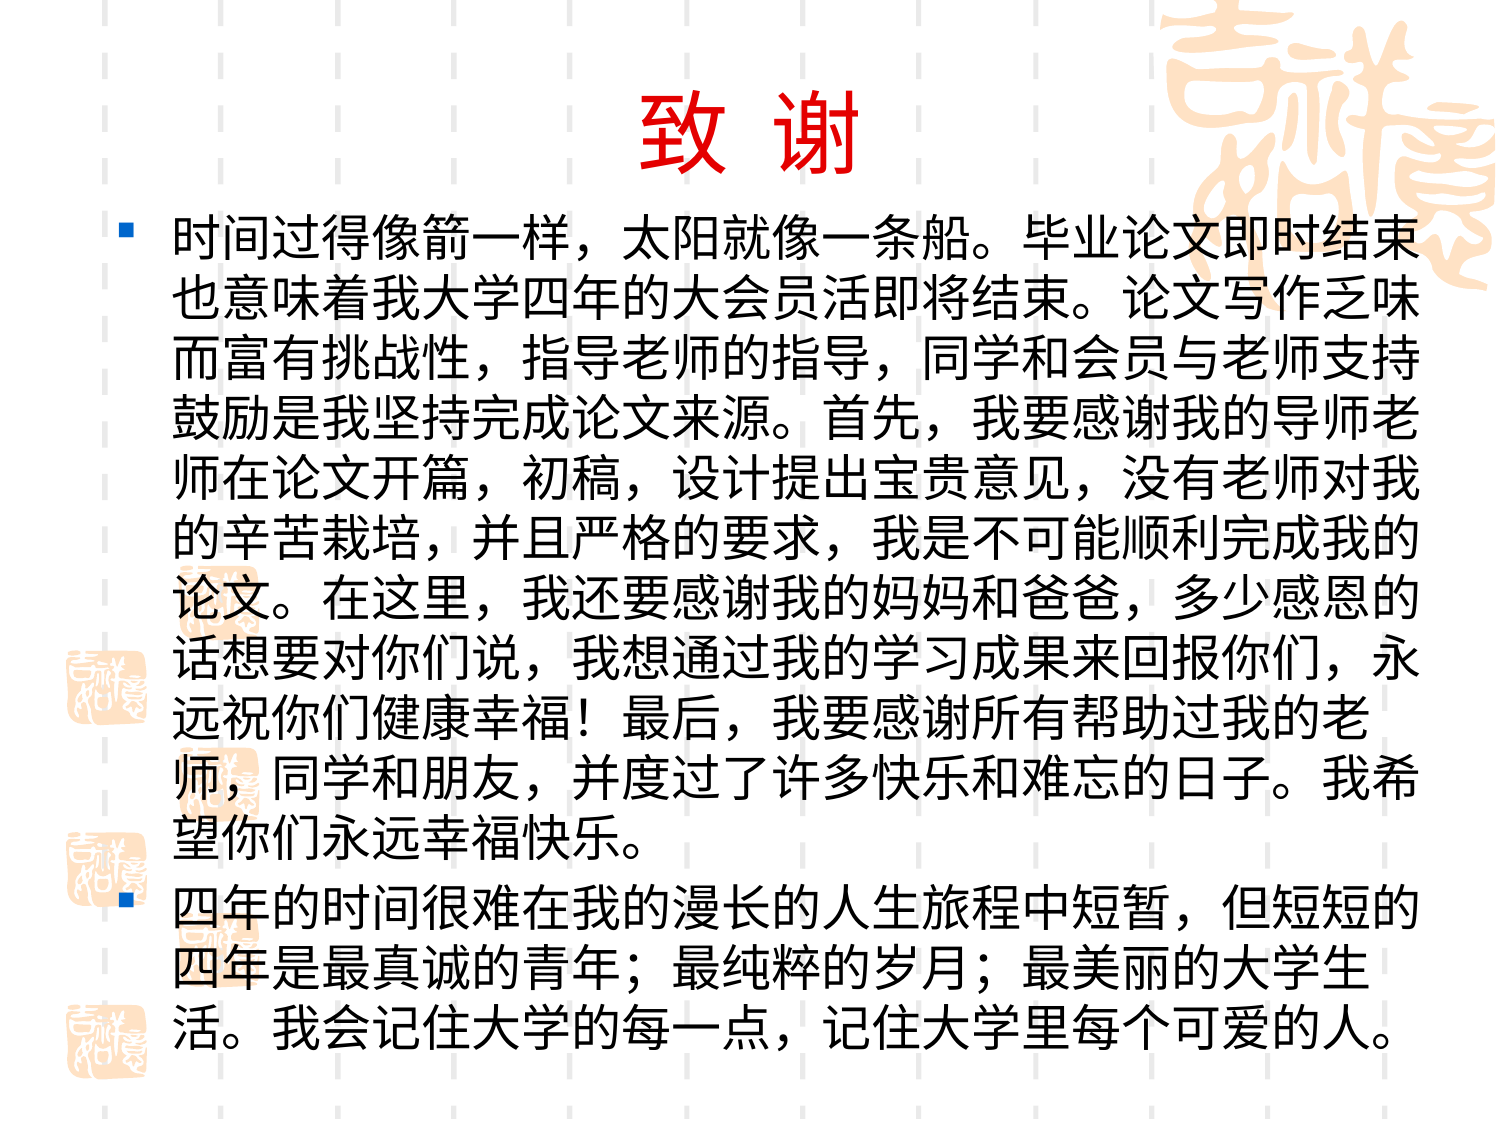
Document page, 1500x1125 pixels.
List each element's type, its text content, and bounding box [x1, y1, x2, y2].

list 时间过得像箭一样，太阳就像一条船。毕业论文即时结束也意味着我大学四年的大会员活即将结束。论文写作乏味而富有挑战性，指导老师的指导，同学和会员与老师支持鼓励是我坚持完成论文来源。首先，我要感谢我的导师老师在论文开篇，初稿，设计提出宝贵意见，没有老师对我的辛苦栽培，并且严格的要求，我是不可能顺利完成我的论文。在这里，我还要感谢我的妈妈和爸爸，多少感恩的话想要对你们说，我想通过我的学习成果来回报你们，永远祝你们健康幸福！最后，我要感谢所有帮助过我的老师，同学和朋友，并度过了许多快乐和难忘的日子。我希望你们永远幸福快乐。 四年的时间很难在我的漫长的人生旅程中短暂，但短短的四年是最真诚的青年；最纯粹的岁月；最美丽的大学生活。我会记住大学的每一点，记住大学里每个可爱的人。 [99, 198, 1438, 1001]
title 致 谢 [48, 37, 1451, 226]
